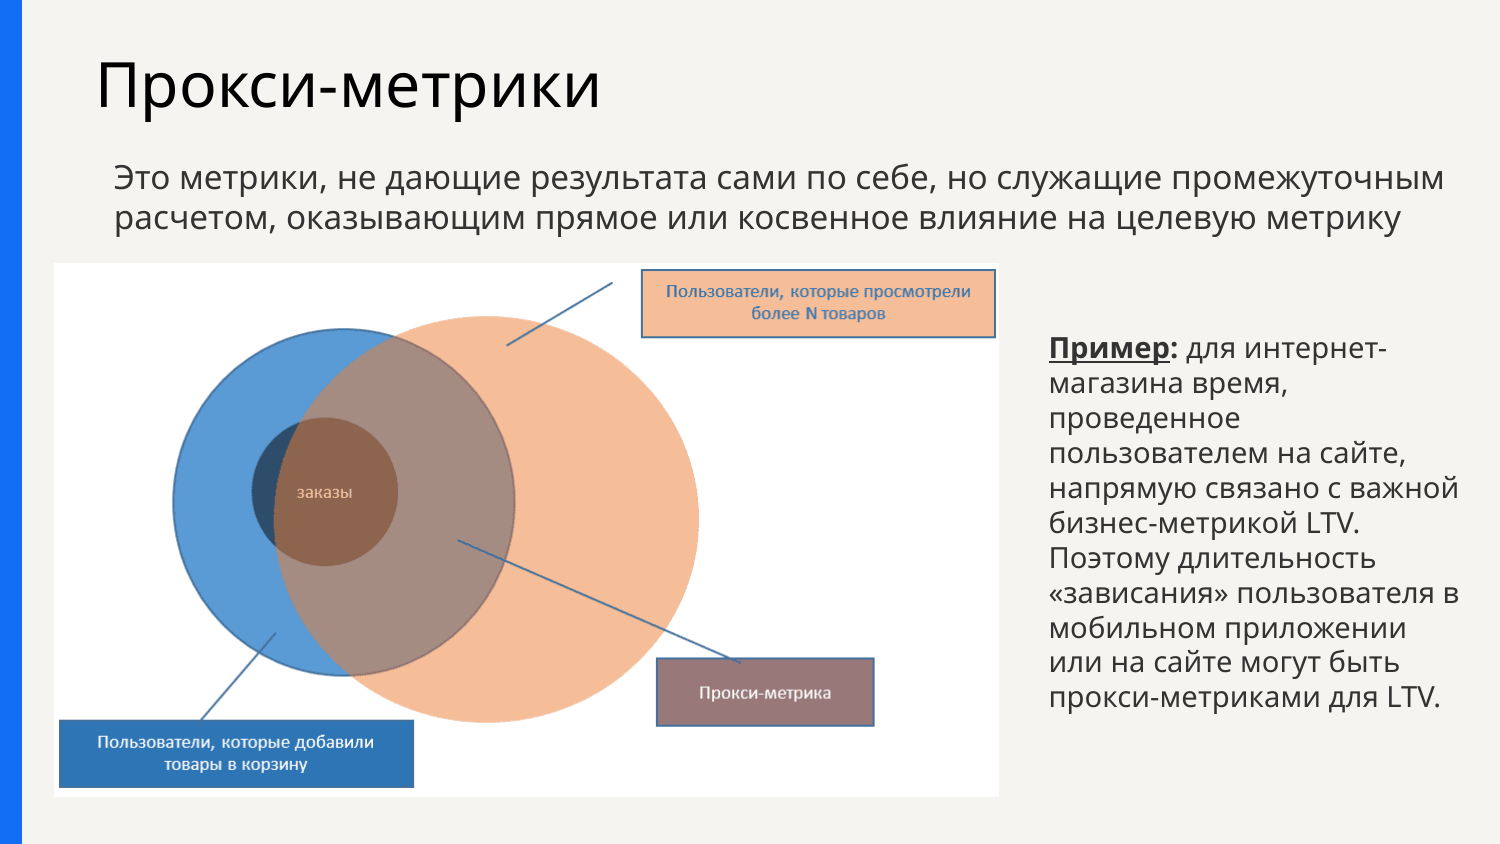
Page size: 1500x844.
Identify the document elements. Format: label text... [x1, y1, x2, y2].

text_box [0, 0, 22, 844]
text_box Пример: для интернет-магазина время, проведенное пользователем на сайте, напрямую связано с важной бизнес-метрикой LTV. Поэтому длительность «зависания» пользователя в мобильном приложении или на сайте могут быть прокси-метриками для LTV. [1014, 321, 1484, 722]
title Прокси-метрики [80, 29, 1214, 141]
subtitle Это метрики, не дающие результата сами по себе, но служащие промежуточным расчетом, оказывающим прямое или косвенное влияние на целевую метрику [80, 141, 1500, 470]
picture [54, 263, 999, 798]
